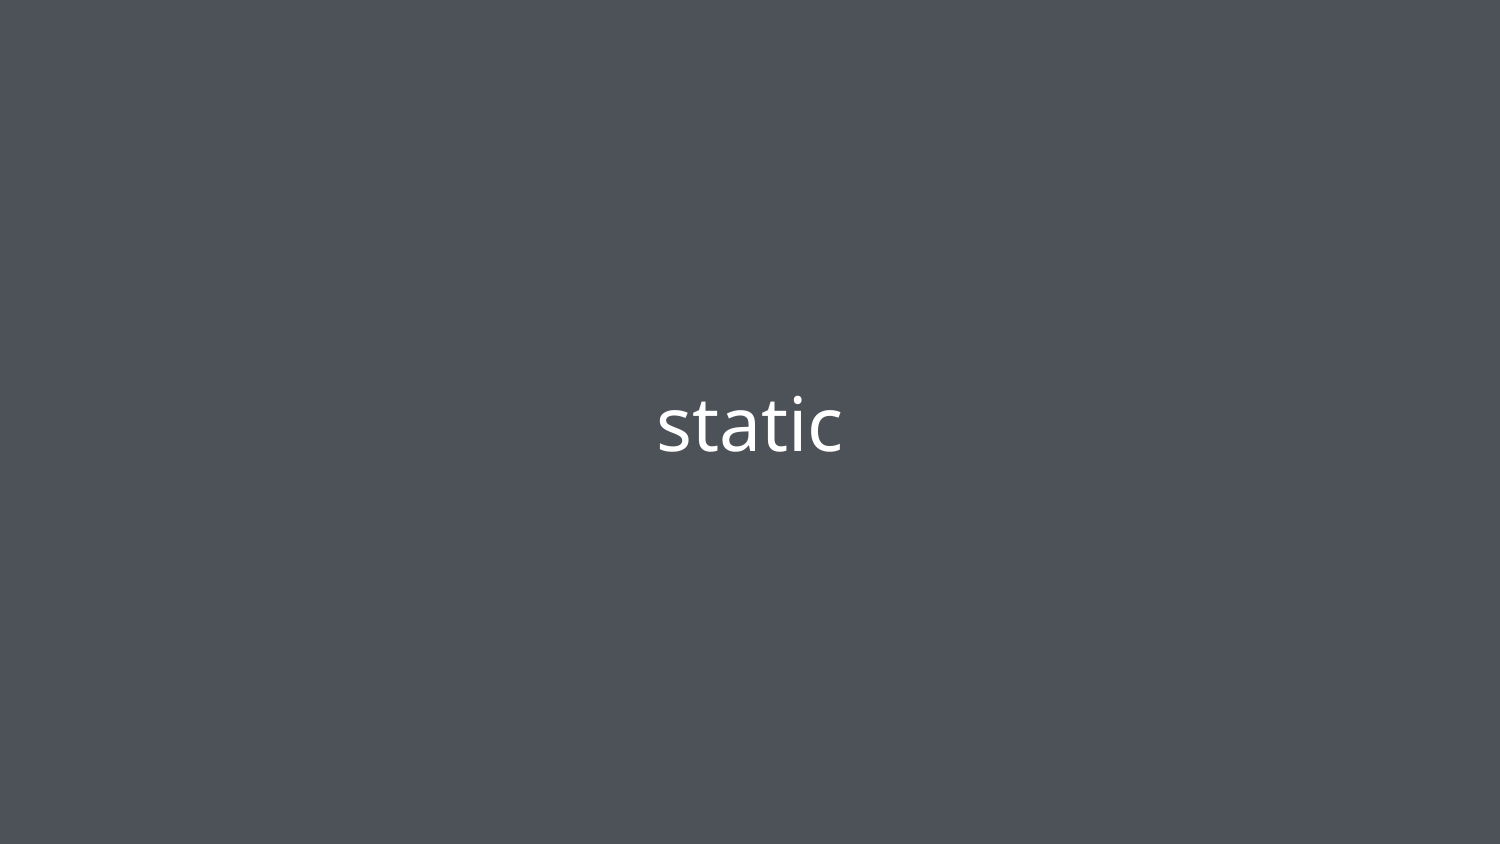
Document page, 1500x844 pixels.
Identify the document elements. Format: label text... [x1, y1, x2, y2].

text_box static [462, 361, 1038, 482]
